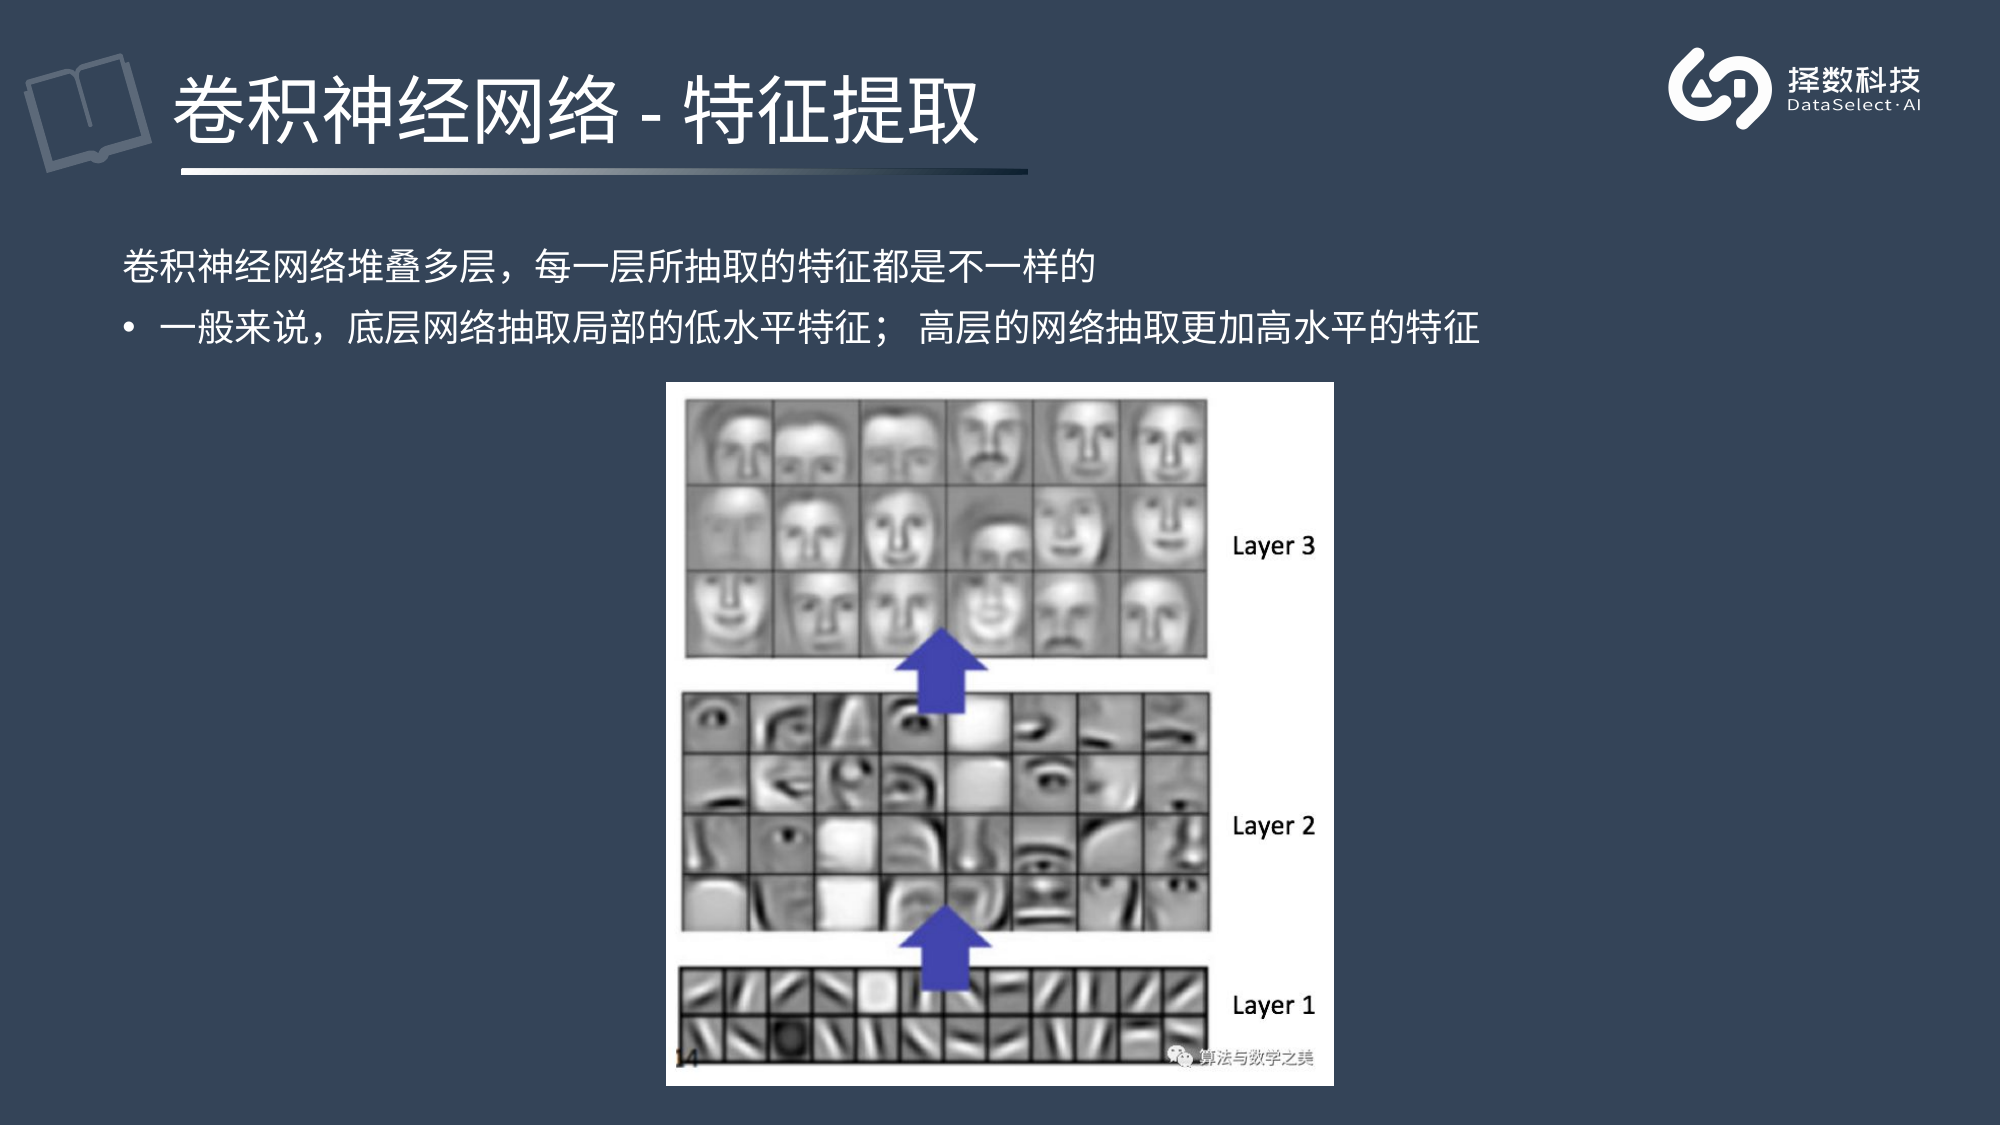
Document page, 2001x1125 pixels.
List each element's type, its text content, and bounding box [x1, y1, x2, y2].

picture [1645, 0, 1943, 238]
picture [666, 382, 1334, 1086]
list 卷积神经网络堆叠多层，每一层所抽取的特征都是不一样的 一般来说，底层网络抽取局部的低水平特征； 高层的网络抽取更加高水平的特征 [107, 240, 1535, 765]
title 卷积神经网络-特征提取 [156, 66, 1293, 175]
